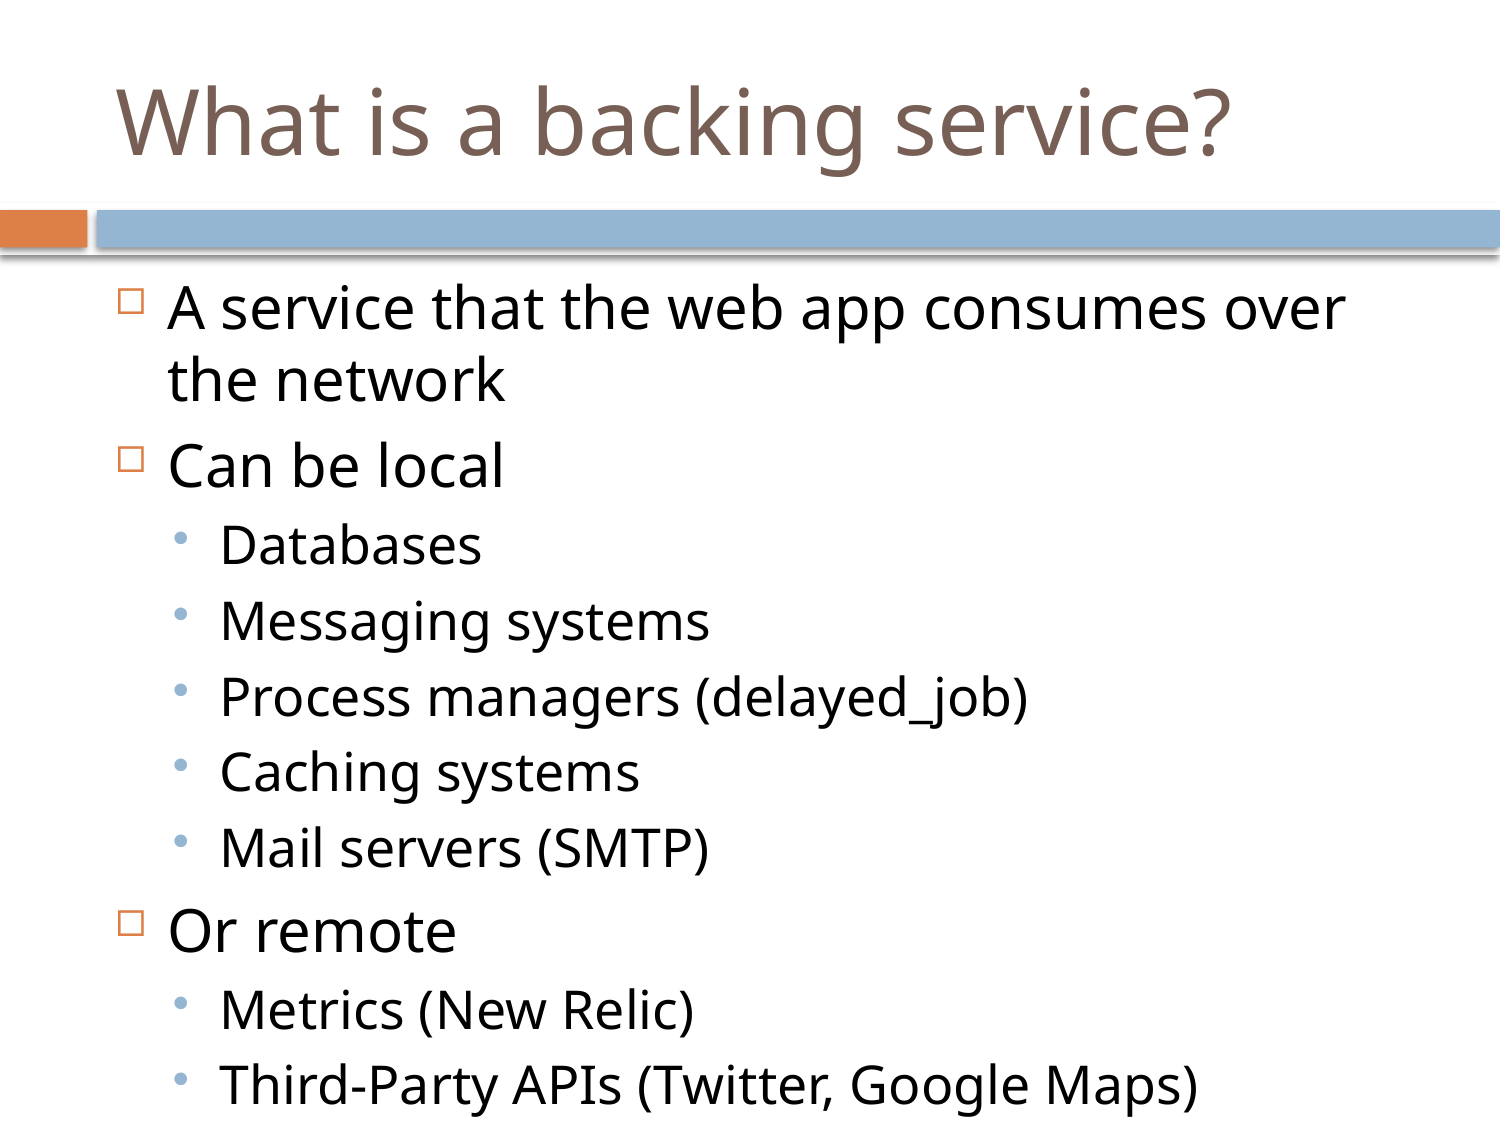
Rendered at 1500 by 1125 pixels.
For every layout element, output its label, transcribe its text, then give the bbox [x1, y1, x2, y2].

title What is a backing service? [100, 37, 1438, 200]
list A service that the web app consumes over the network Can be local Databases Messaging systems Process managers (delayed_job) Caching systems Mail servers (SMTP) Or remote Metrics (New Relic) Third-Party APIs (Twitter, Google Maps) [100, 262, 1438, 1125]
